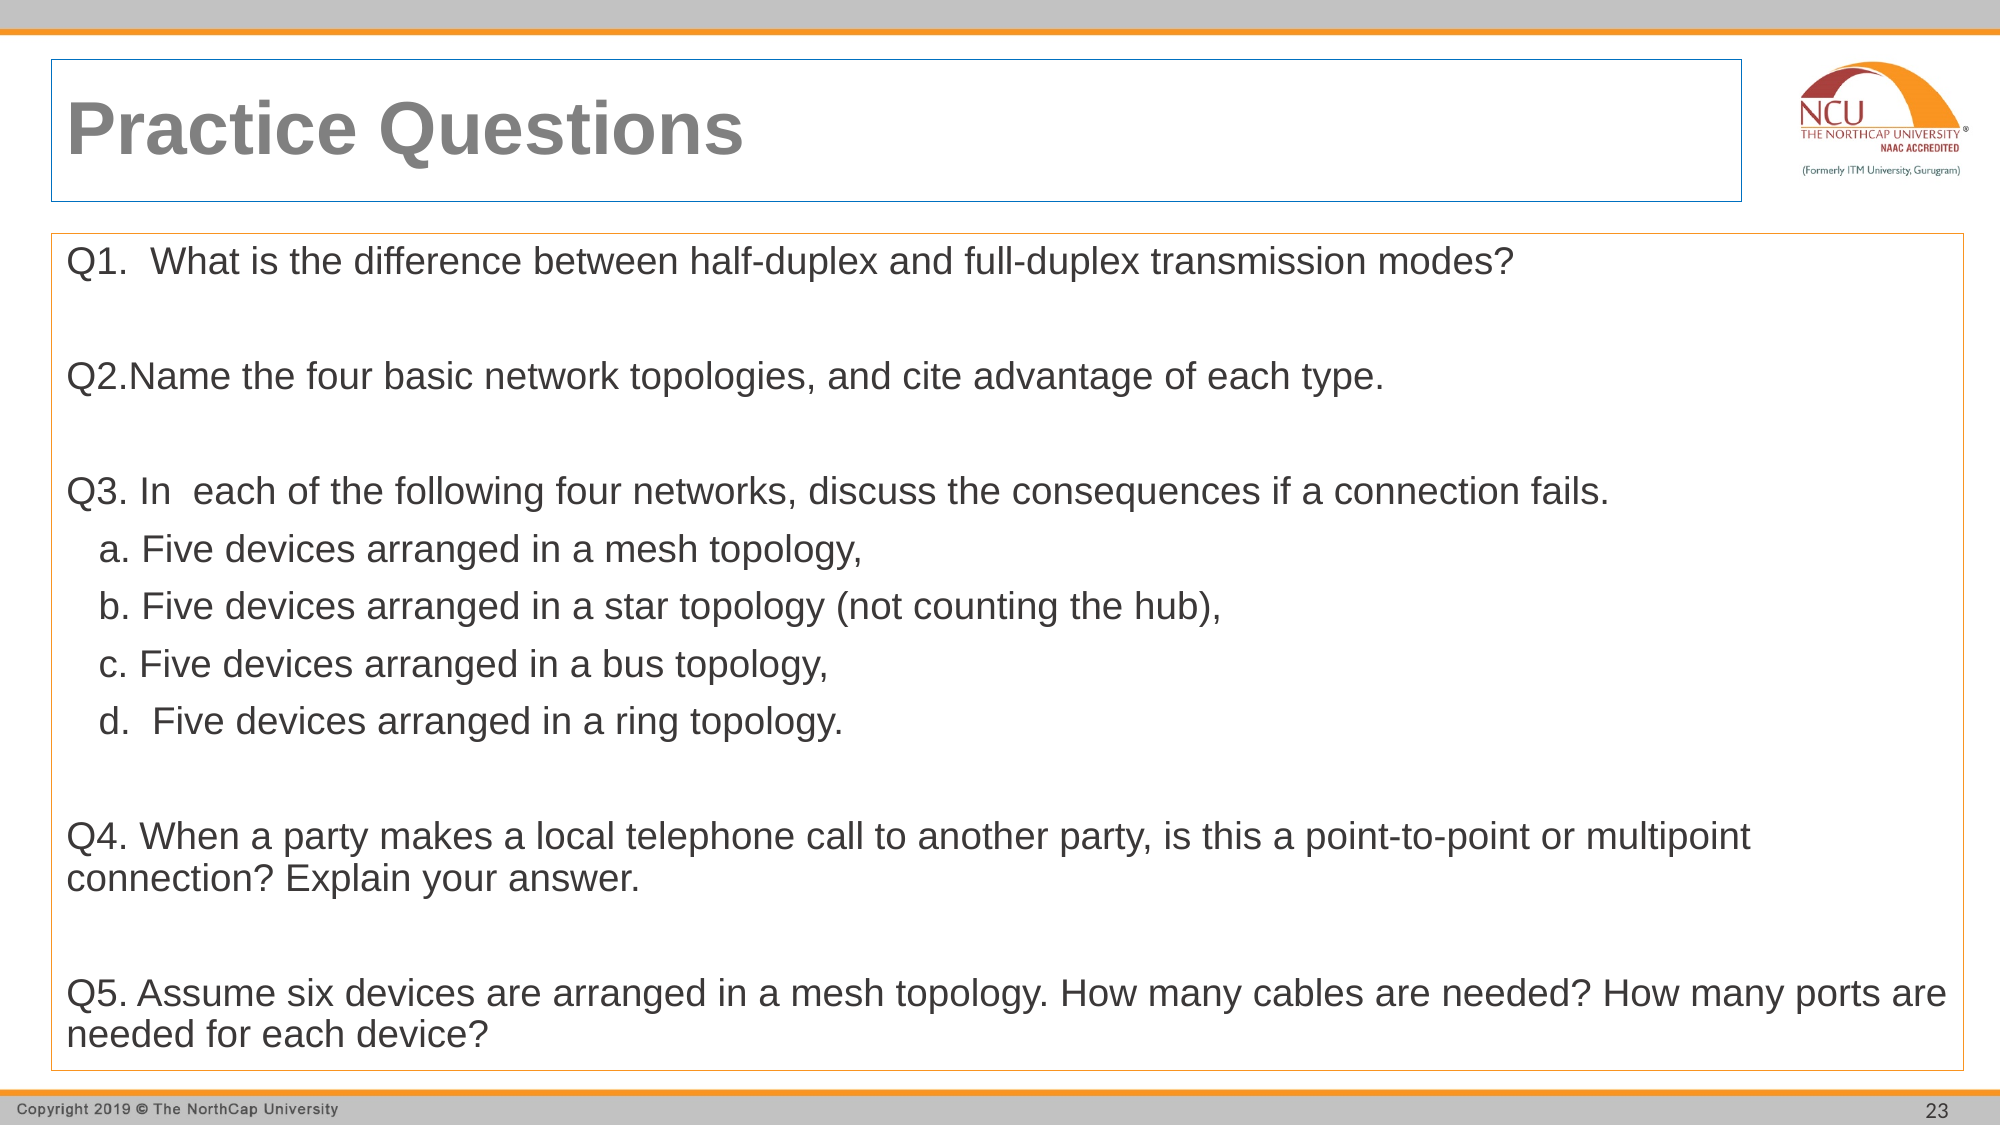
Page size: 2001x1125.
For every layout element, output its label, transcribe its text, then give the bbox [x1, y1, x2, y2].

title Practice Questions [51, 59, 1742, 202]
slide_number 23 [1791, 1094, 1964, 1125]
picture [0, 0, 2000, 1125]
list Q1. What is the difference between half-duplex and full-duplex transmission modes? Q2.Name the four basic network topologies, and cite advantage of each type. Q3. In each of the following four networks, discuss the consequences if a connection fails. a. Five devices arranged in a mesh topology, b. Five devices arranged in a star topology (not counting the hub), c. Five devices arranged in a bus topology, d. Five devices arranged in a ring topology. Q4. When a party makes a local telephone call to another party, is this a point-to-point or multipoint connection? Explain your answer. Q5. Assume six devices are arranged in a mesh topology. How many cables are needed? How many ports are needed for each device? [51, 233, 1964, 1071]
